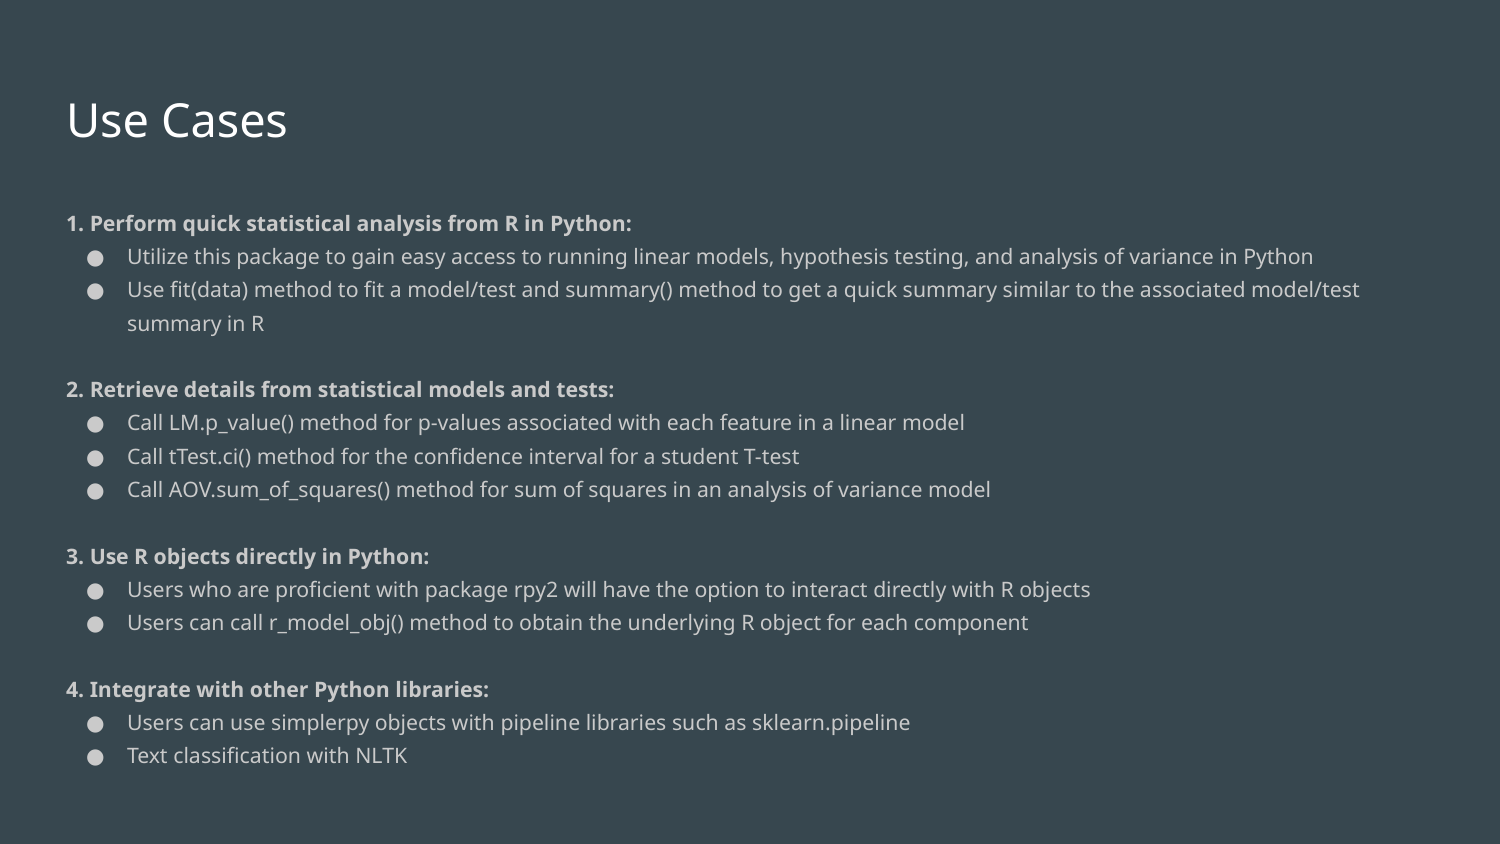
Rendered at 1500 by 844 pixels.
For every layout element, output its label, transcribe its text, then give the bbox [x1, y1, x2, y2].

list 1. Perform quick statistical analysis from R in Python: Utilize this package to gain easy access to running linear models, hypothesis testing, and analysis of variance in Python Use fit(data) method to fit a model/test and summary() method to get a quick summary similar to the associated model/test summary in R 2. Retrieve details from statistical models and tests: Call LM.p_value() method for p-values associated with each feature in a linear model Call tTest.ci() method for the confidence interval for a student T-test Call AOV.sum_of_squares() method for sum of squares in an analysis of variance model 3. Use R objects directly in Python: Users who are proficient with package rpy2 will have the option to interact directly with R objects Users can call r_model_obj() method to obtain the underlying R object for each component 4. Integrate with other Python libraries: Users can use simplerpy objects with pipeline libraries such as sklearn.pipeline Text classification with NLTK [51, 189, 1449, 792]
title Use Cases [51, 72, 1449, 167]
